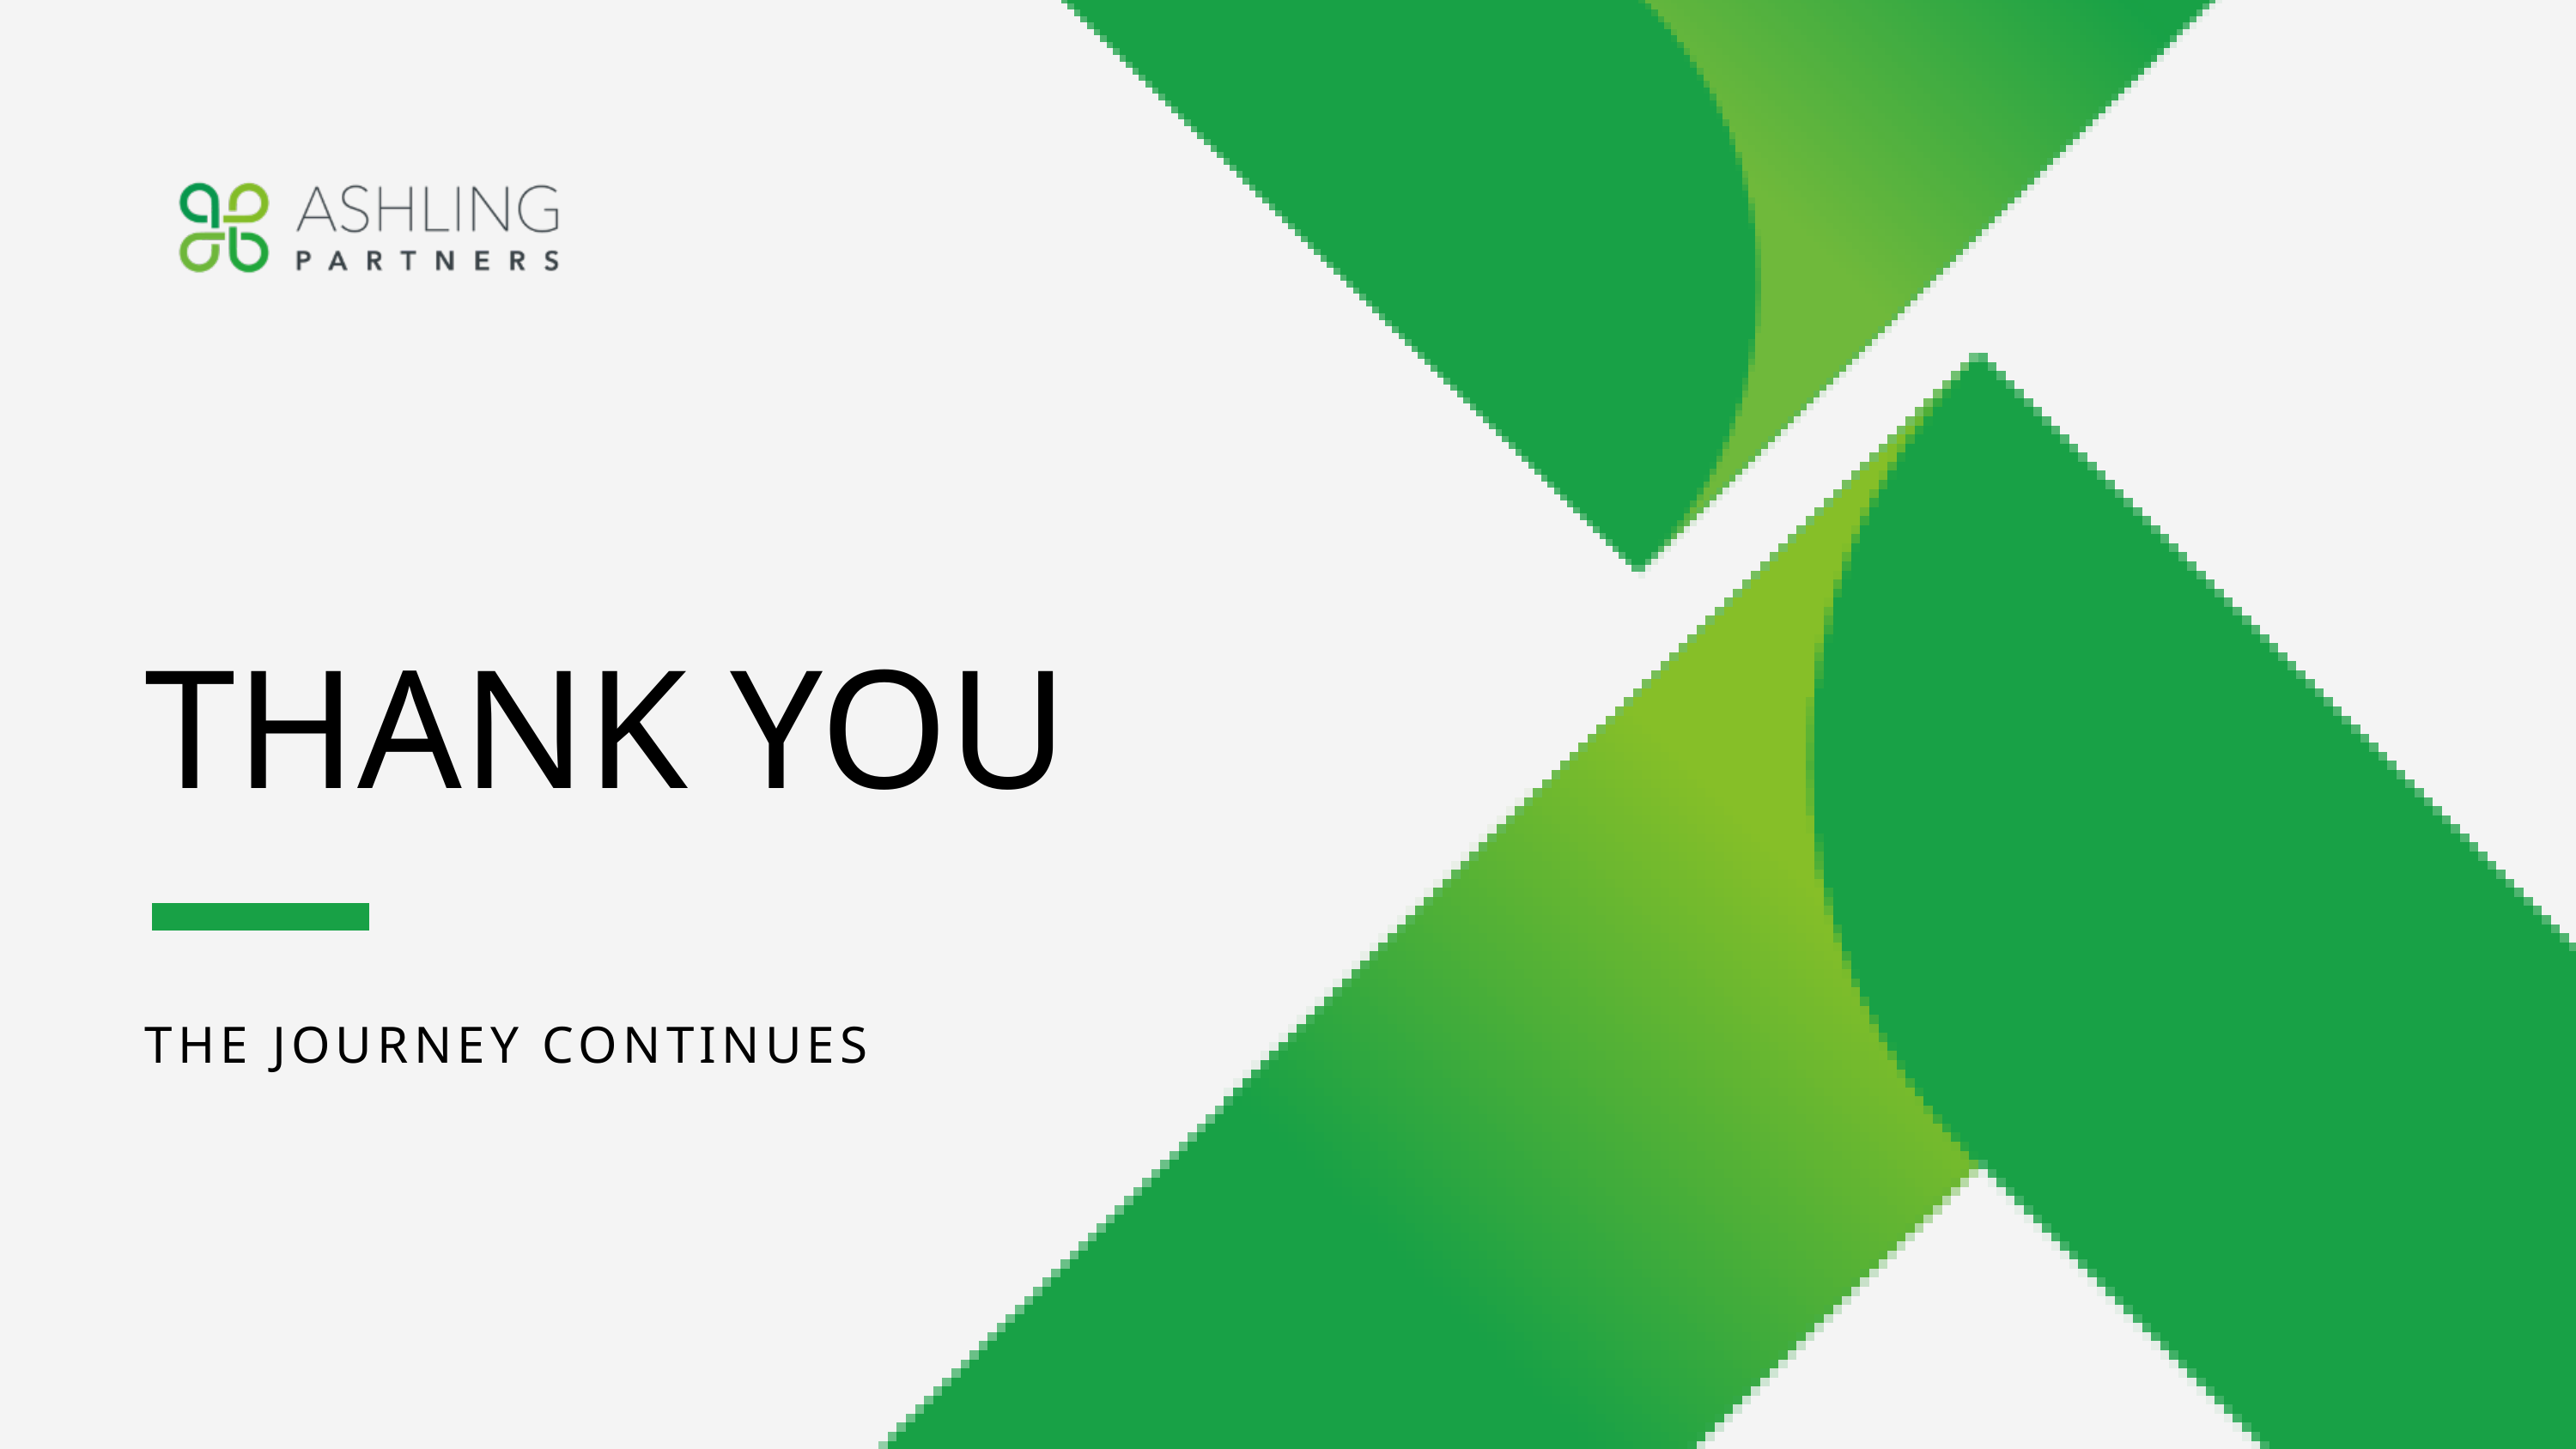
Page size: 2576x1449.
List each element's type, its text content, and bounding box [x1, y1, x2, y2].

text_box THE JOURNEY CONTINUES [144, 1012, 829, 1073]
text_box [144, 144, 594, 309]
text_box THANK YOU [144, 629, 829, 822]
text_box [835, 0, 2576, 1449]
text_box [151, 902, 370, 931]
